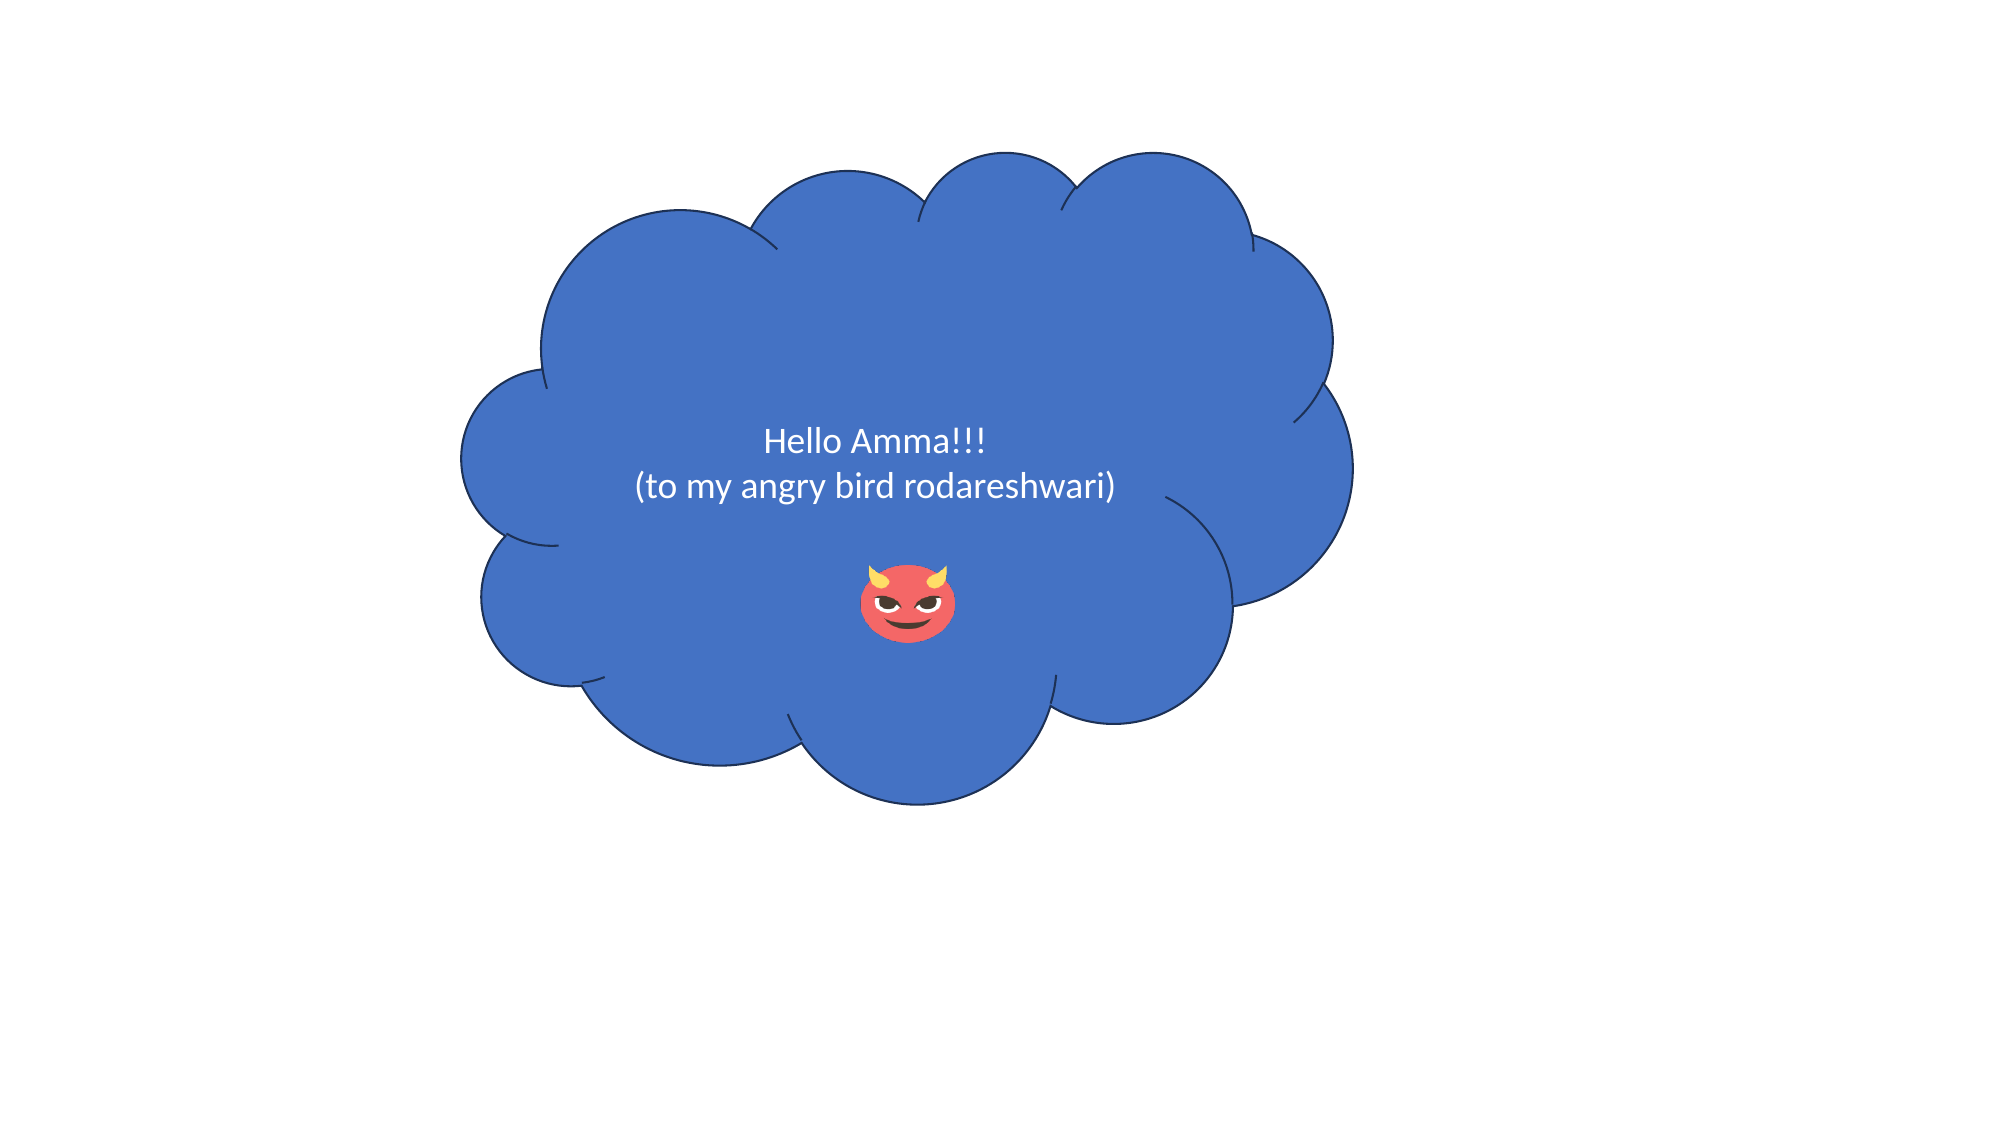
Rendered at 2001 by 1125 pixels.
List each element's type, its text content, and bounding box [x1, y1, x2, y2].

text_box Hello Amma!!! (to my angry bird rodareshwari) [460, 151, 1354, 806]
picture [857, 562, 958, 645]
